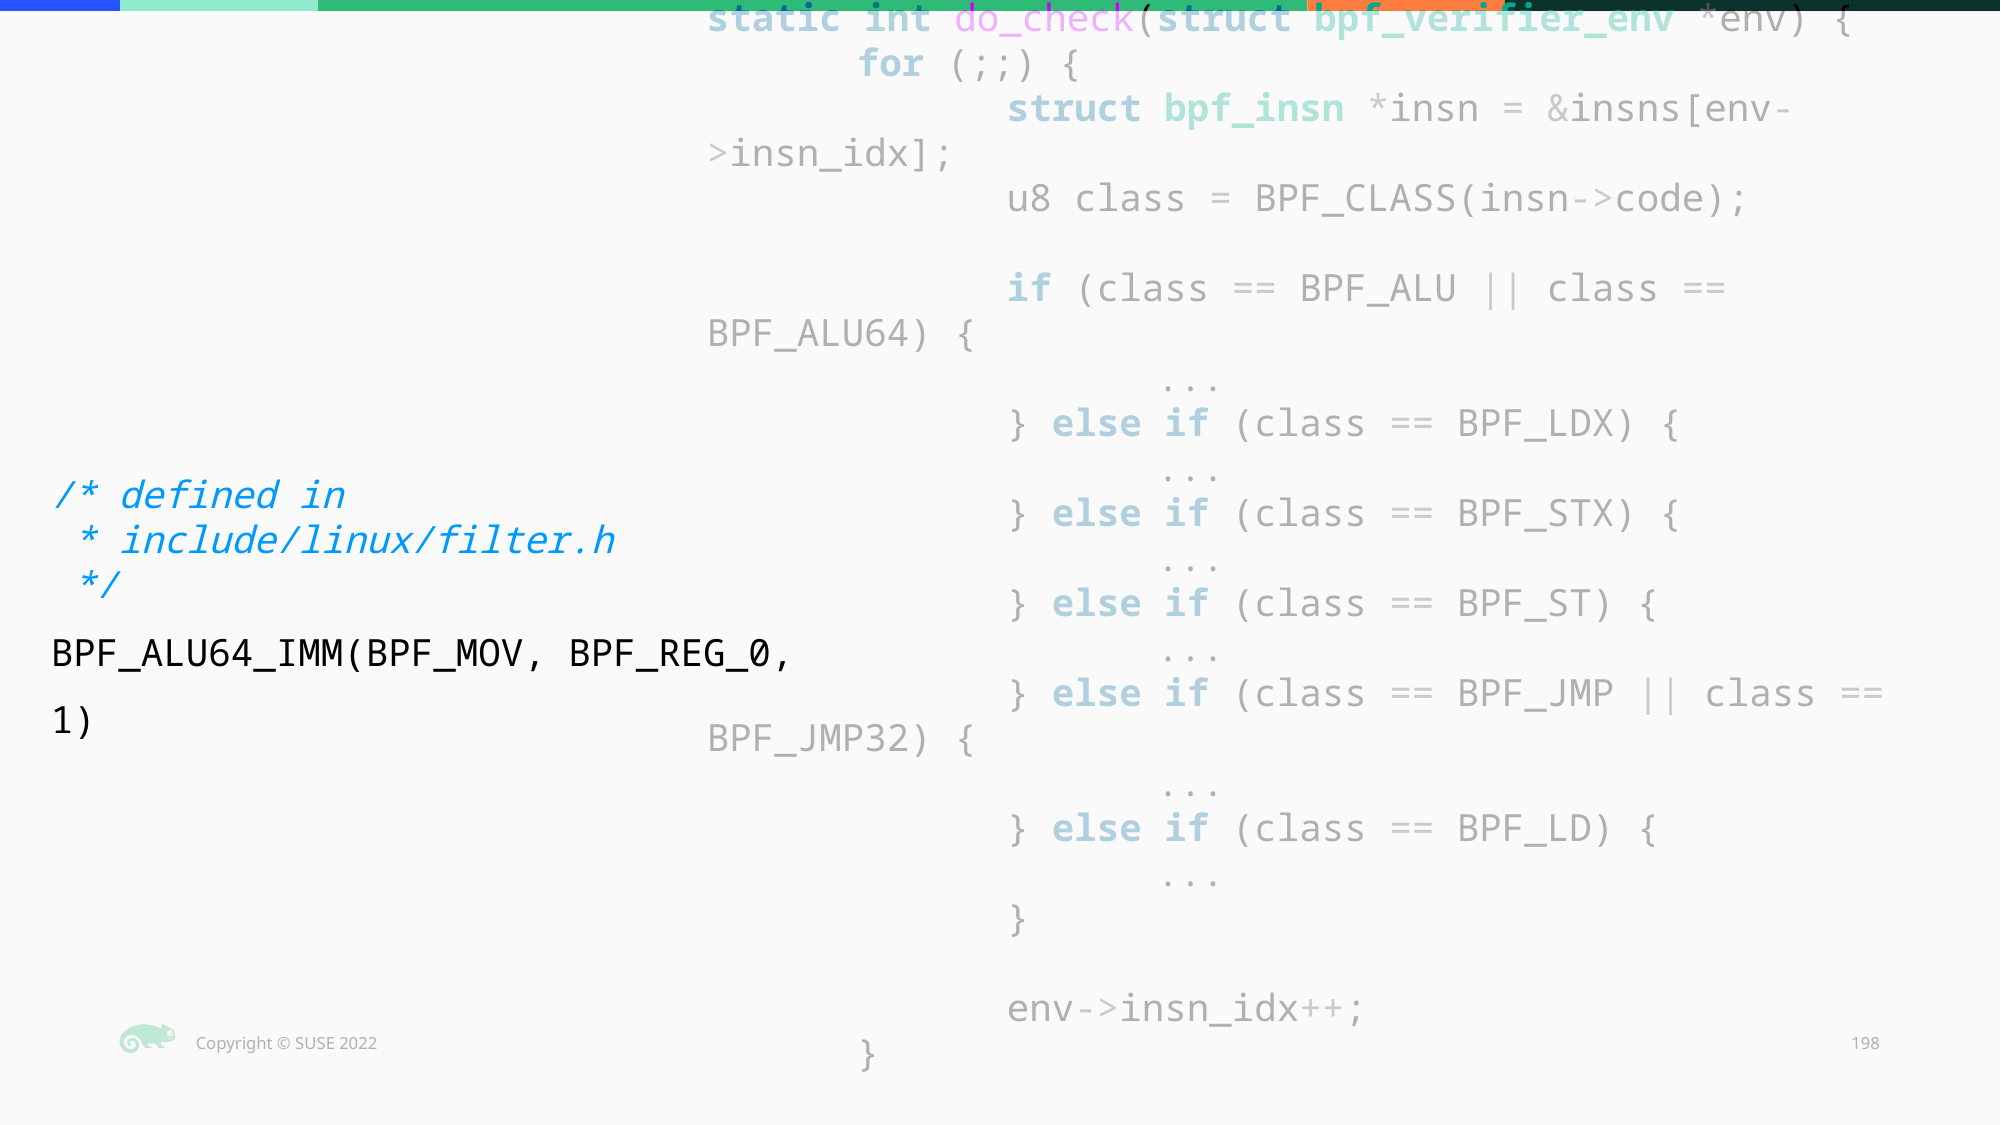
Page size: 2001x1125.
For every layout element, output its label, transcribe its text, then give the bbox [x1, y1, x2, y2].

text_box /* defined in * include/linux/filter.h */ BPF_ALU64_IMM(BPF_MOV, BPF_REG_0, 1) [35, 456, 820, 757]
text_box [0, 898, 2000, 1125]
text_box [0, 11, 2000, 266]
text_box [1368, 3, 1380, 11]
text_box [0, 266, 2000, 898]
